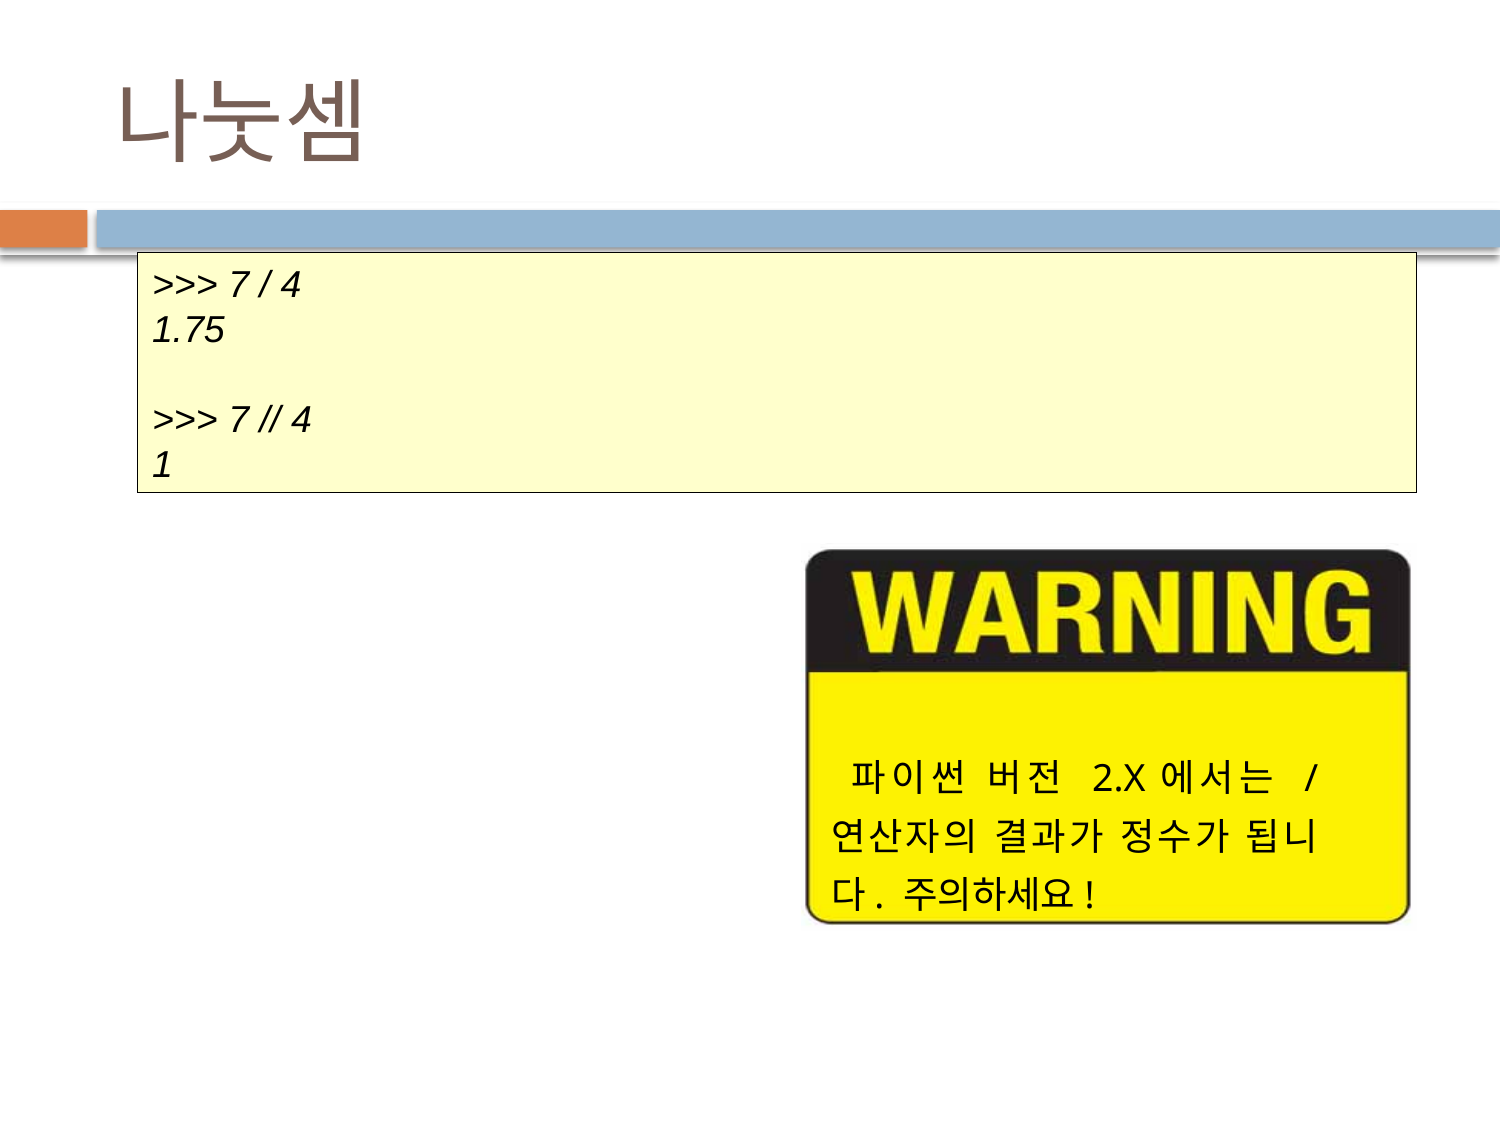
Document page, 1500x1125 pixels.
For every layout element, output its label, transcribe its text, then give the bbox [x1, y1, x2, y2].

picture [800, 543, 1417, 931]
title 나눗셈 [100, 37, 1438, 200]
text_box >>> 7 / 4 1.75 >>> 7 // 4 1 [137, 252, 1417, 493]
